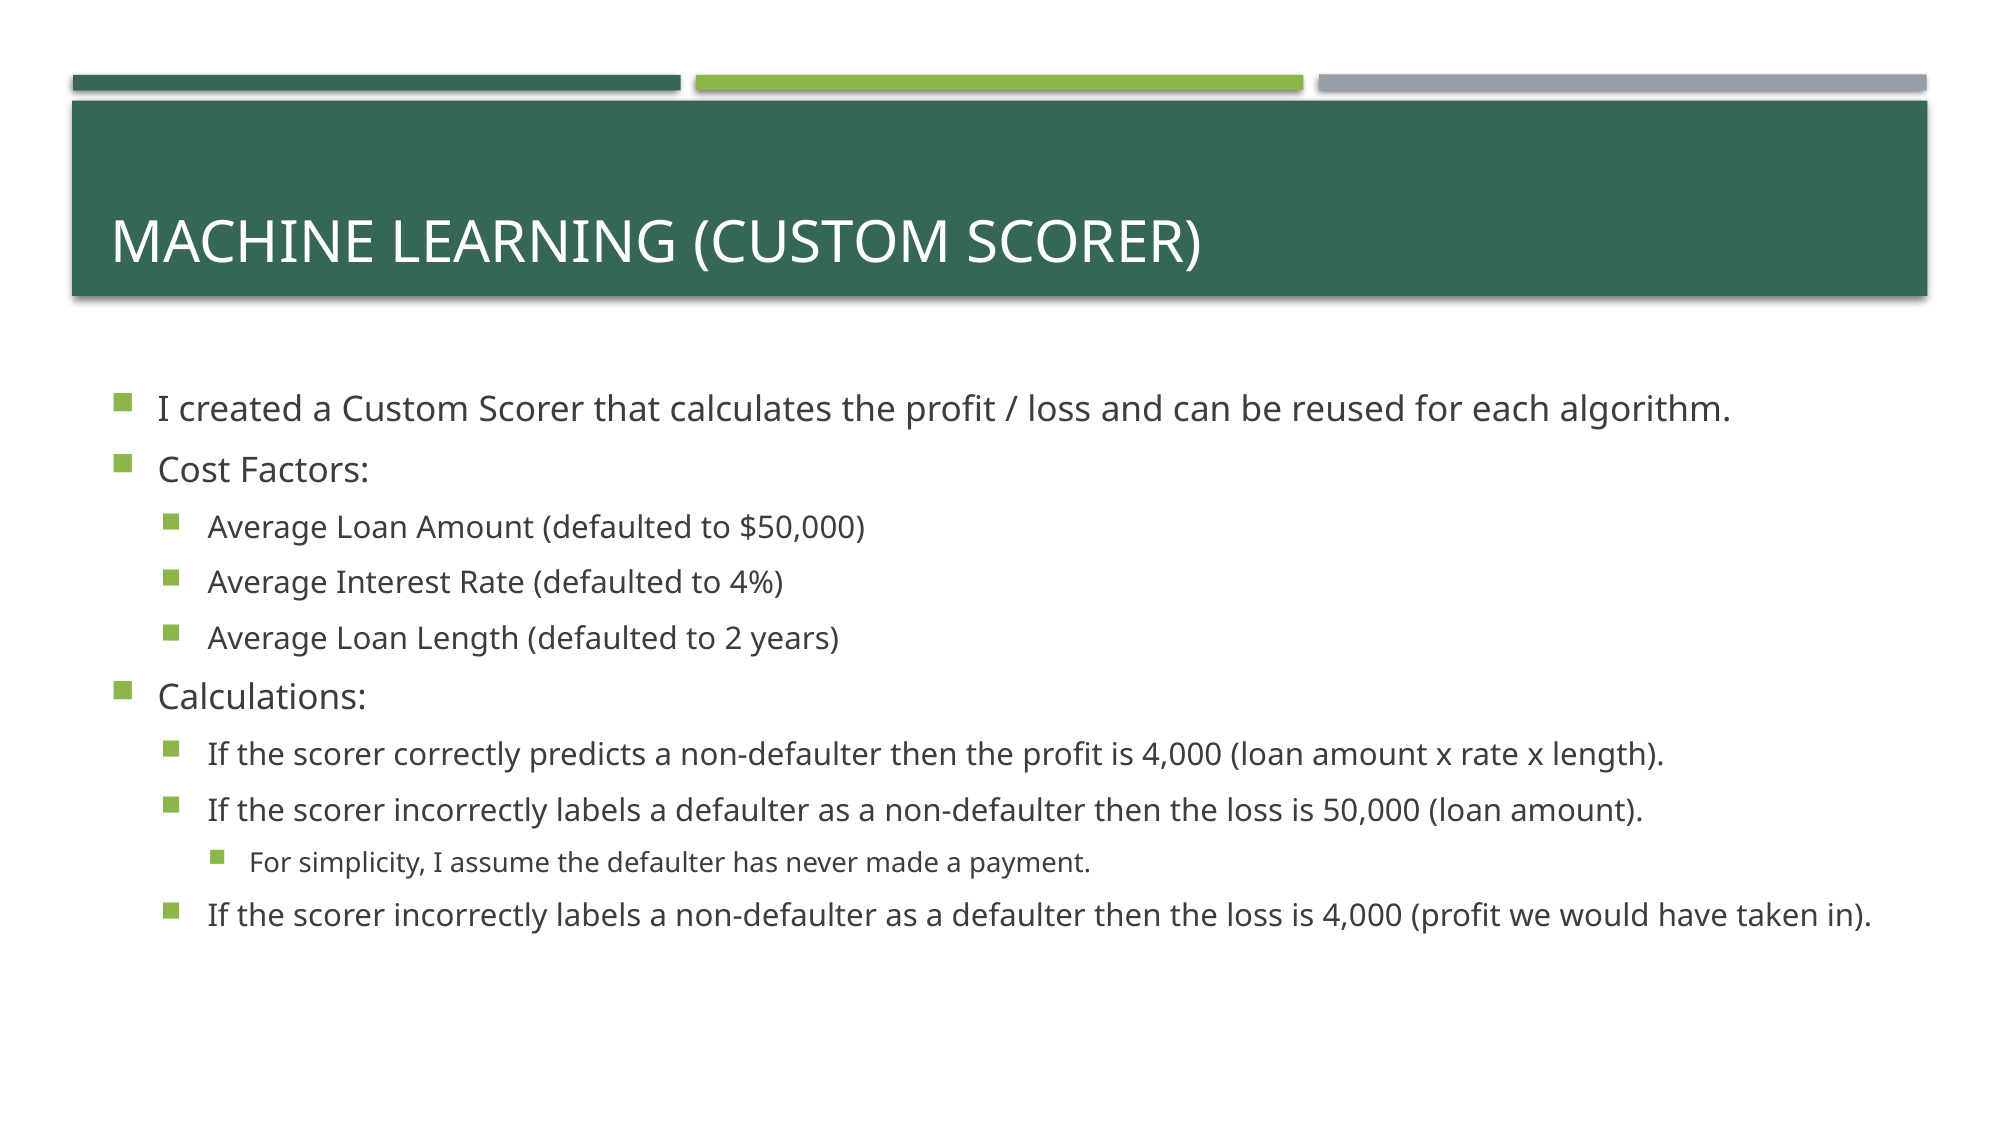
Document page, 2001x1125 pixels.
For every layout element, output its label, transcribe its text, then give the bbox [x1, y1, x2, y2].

list I created a Custom Scorer that calculates the profit / loss and can be reused for each algorithm. Cost Factors: Average Loan Amount (defaulted to $50,000) Average Interest Rate (defaulted to 4%) Average Loan Length (defaulted to 2 years) Calculations: If the scorer correctly predicts a non-defaulter then the profit is 4,000 (loan amount x rate x length). If the scorer incorrectly labels a defaulter as a non-defaulter then the loss is 50,000 (loan amount). For simplicity, I assume the defaulter has never made a payment. If the scorer incorrectly labels a non-defaulter as a defaulter then the loss is 4,000 (profit we would have taken in). [95, 357, 1905, 962]
title Machine learning (custom scorer) [95, 115, 1905, 282]
